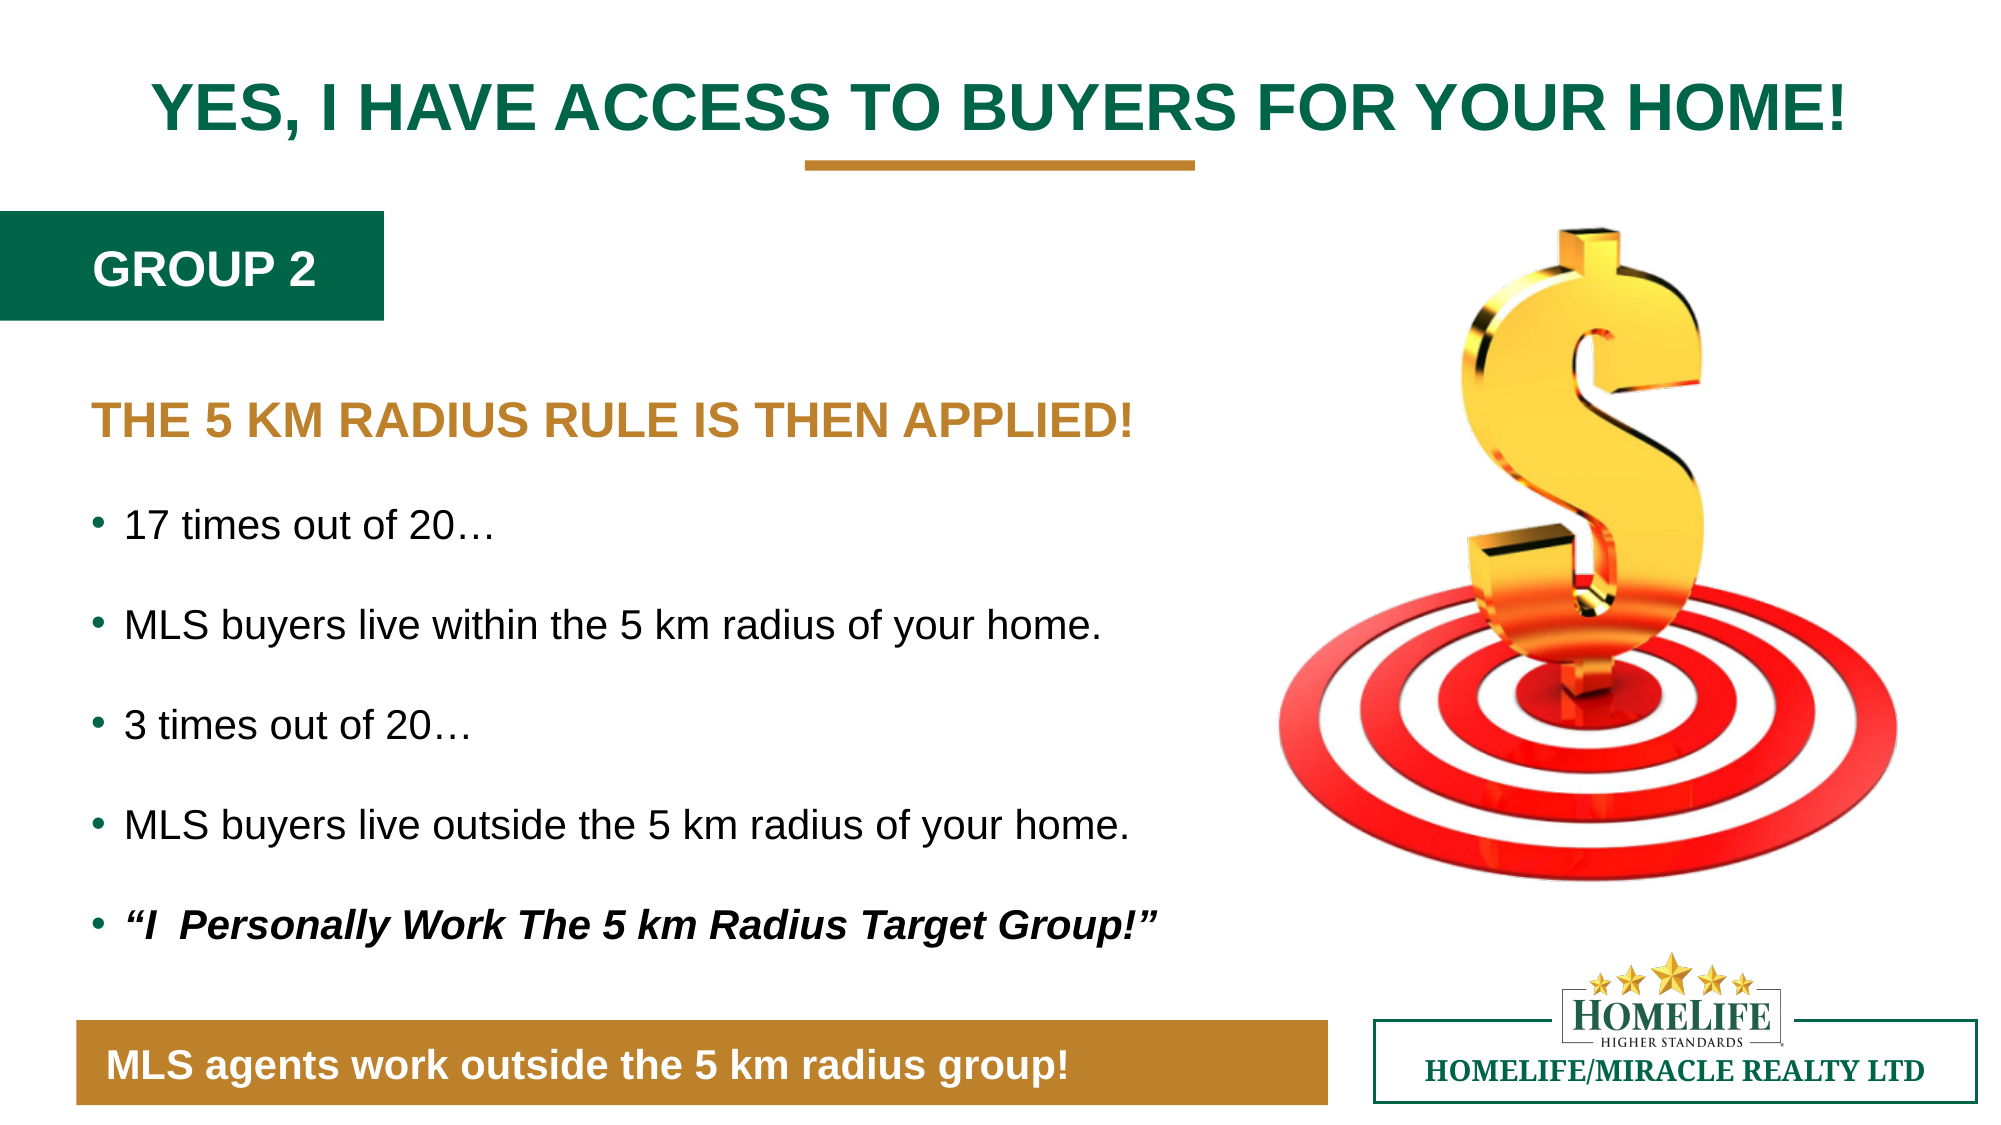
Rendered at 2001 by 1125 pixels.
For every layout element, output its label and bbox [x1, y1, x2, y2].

picture [1253, 194, 1924, 931]
